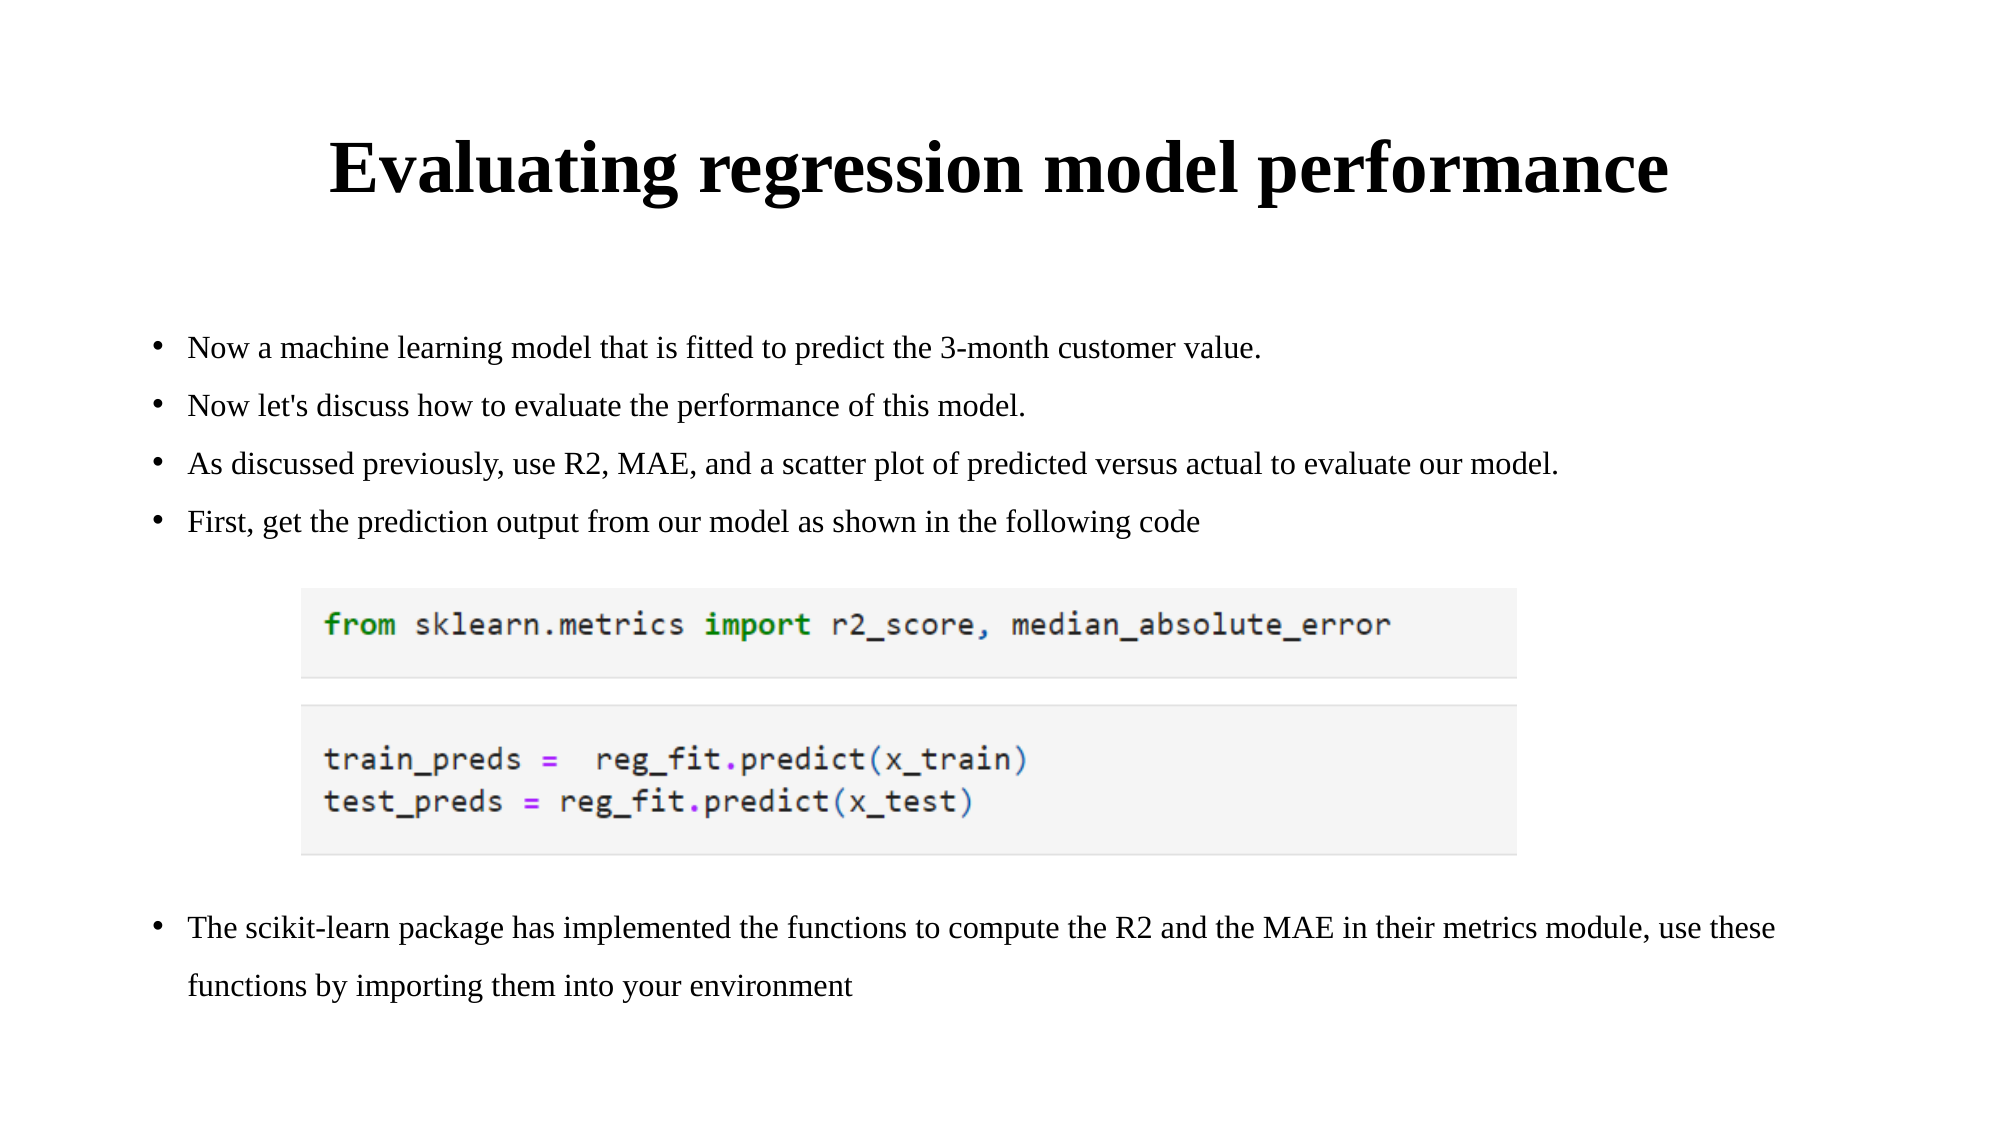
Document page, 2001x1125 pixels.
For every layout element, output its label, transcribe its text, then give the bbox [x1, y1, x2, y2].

picture [301, 588, 1517, 859]
title Evaluating regression model performance [137, 59, 1863, 278]
list Now a machine learning model that is fitted to predict the 3-month customer value. Now let's discuss how to evaluate the performance of this model. As discussed previously, use R2, MAE, and a scatter plot of predicted versus actual to evaluate our model. First, get the prediction output from our model as shown in the following code The scikit-learn package has implemented the functions to compute the R2 and the MAE in their metrics module, use these functions by importing them into your environment [137, 299, 1863, 1014]
